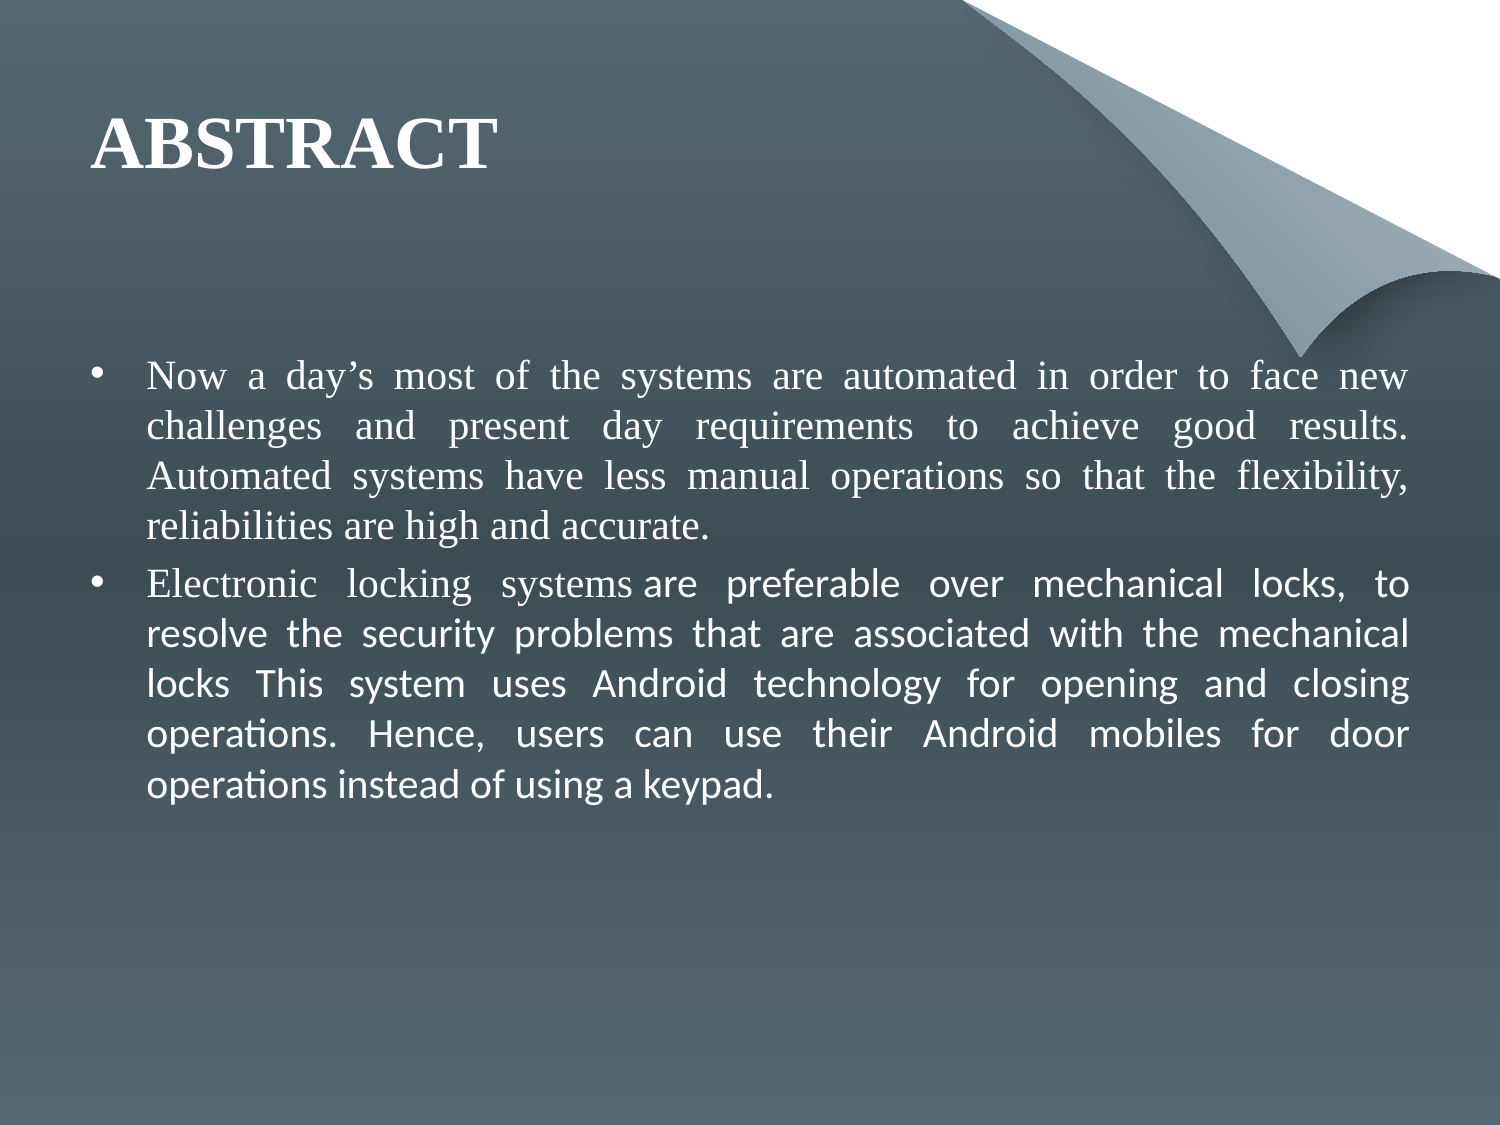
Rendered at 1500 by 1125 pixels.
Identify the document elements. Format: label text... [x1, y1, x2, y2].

list Now a day’s most of the systems are automated in order to face new challenges and present day requirements to achieve good results. Automated systems have less manual operations so that the flexibility, reliabilities are high and accurate. Electronic locking systems are preferable over mechanical locks, to resolve the security problems that are associated with the mechanical locks This system uses Android technology for opening and closing operations. Hence, users can use their Android mobiles for door operations instead of using a keypad. [75, 339, 1425, 1005]
title Abstract [75, 45, 1105, 233]
